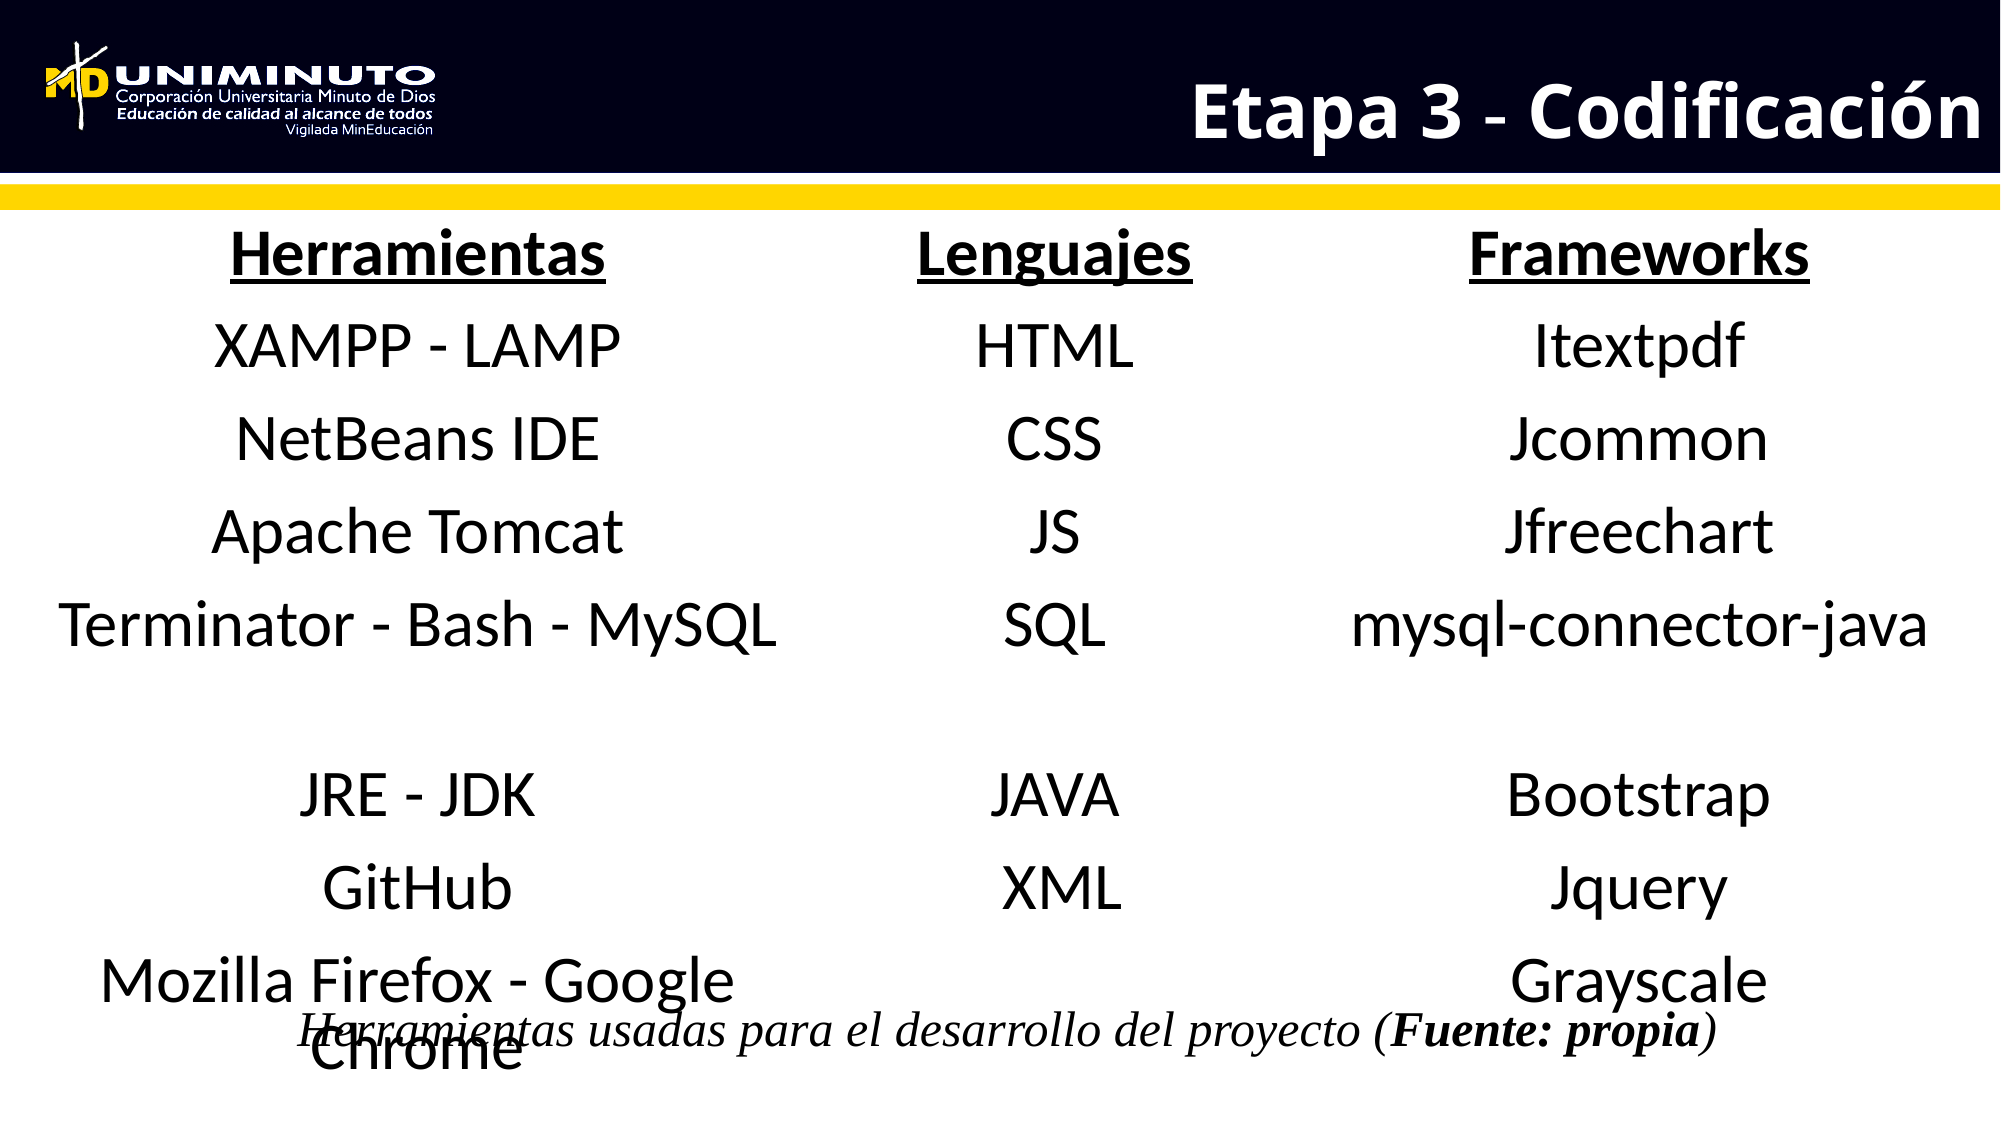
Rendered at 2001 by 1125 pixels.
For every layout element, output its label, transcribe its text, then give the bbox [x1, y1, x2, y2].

table_header Lenguajes [816, 217, 1294, 310]
table_header Herramientas [21, 217, 816, 310]
table_cell Jcommon [1294, 403, 1985, 496]
table_cell Bootstrap [1294, 759, 1985, 852]
table_cell SQL [816, 589, 1294, 759]
table_cell HTML [816, 310, 1294, 403]
table_cell NetBeans IDE [21, 403, 816, 496]
picture [0, 0, 2001, 1125]
table_cell JRE - JDK [21, 759, 816, 852]
table_cell Jfreechart [1294, 496, 1985, 589]
table_cell Apache Tomcat [21, 496, 816, 589]
table_cell mysql-connector-java [1294, 589, 1985, 759]
table_cell GitHub [21, 852, 816, 945]
table_cell Itextpdf [1294, 310, 1985, 403]
table_cell CSS [816, 403, 1294, 496]
table_header Frameworks [1294, 217, 1985, 310]
table_cell Mozilla Firefox - Google Chrome [21, 945, 816, 1116]
table_cell Terminator - Bash - MySQL [21, 589, 816, 759]
table_cell Jquery [1294, 852, 1985, 945]
table_cell JAVA [816, 759, 1294, 852]
table_cell XML [816, 852, 1294, 945]
table_cell [816, 945, 1294, 1116]
table_cell JS [816, 496, 1294, 589]
text_box Etapa 3 - Codificación [685, 0, 2000, 218]
table_cell XAMPP - LAMP [21, 310, 816, 403]
table_cell Grayscale [1294, 945, 1985, 1116]
